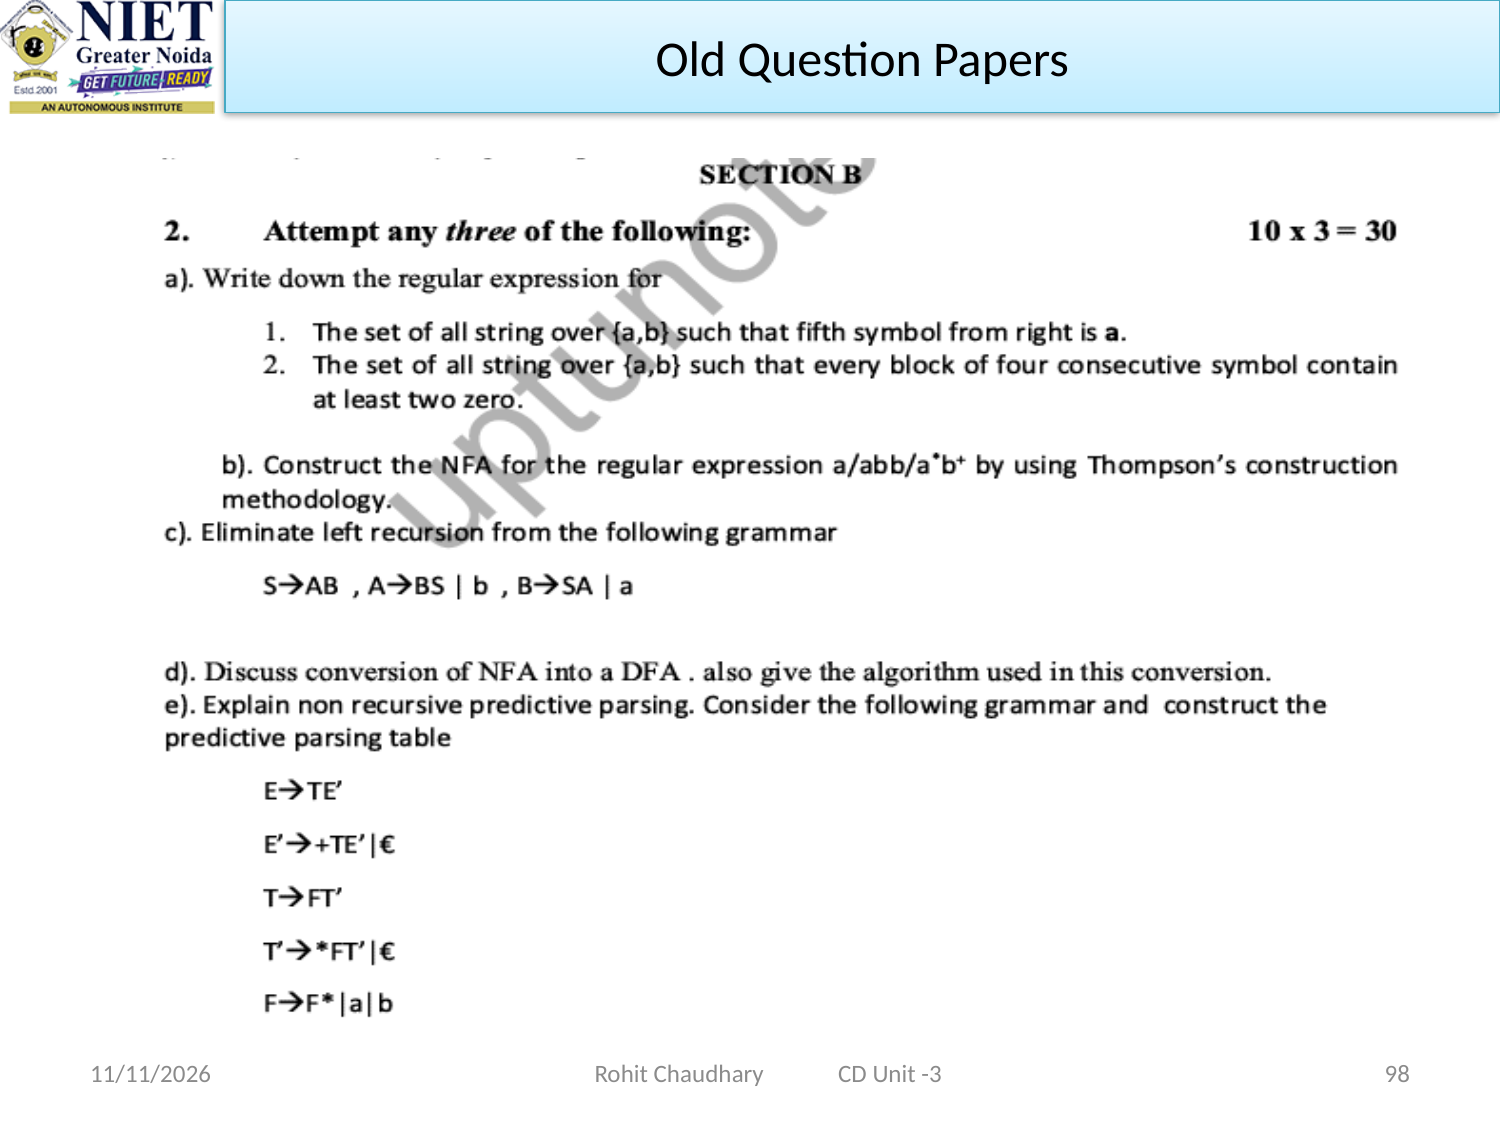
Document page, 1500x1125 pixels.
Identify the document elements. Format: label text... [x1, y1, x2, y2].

picture [62, 158, 1463, 1051]
footer Rohit Chaudhary CD Unit -3 [512, 1057, 1025, 1103]
slide_number 98 [1074, 1057, 1425, 1103]
text_box Old Question Papers [224, 0, 1500, 113]
picture [0, 0, 215, 114]
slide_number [75, 1057, 425, 1103]
